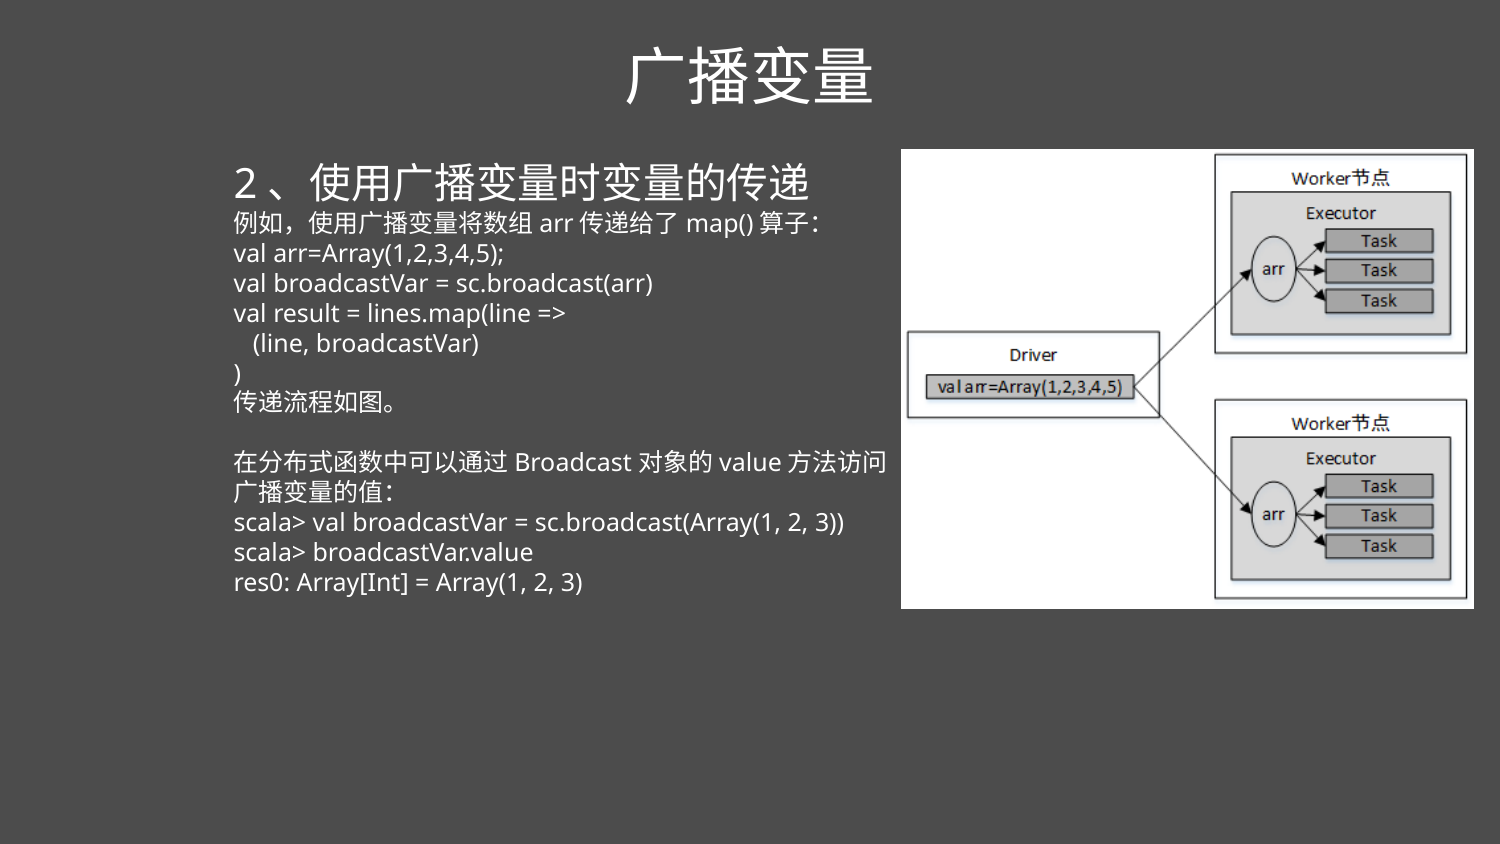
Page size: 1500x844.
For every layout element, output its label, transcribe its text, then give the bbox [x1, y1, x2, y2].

text_box 广播变量 [0, 1, 1500, 151]
text_box 2、使用广播变量时变量的传递 例如，使用广播变量将数组arr传递给了map()算子： val arr=Array(1,2,3,4,5); val broadcastVar = sc.broadcast(arr) val result = lines.map(line => (line, broadcastVar) ) 传递流程如图。 在分布式函数中可以通过Broadcast对象的value方法访问 广播变量的值： scala> val broadcastVar = sc.broadcast(Array(1, 2, 3)) scala> broadcastVar.value res0: Array[Int] = Array(1, 2, 3) [143, 149, 1442, 844]
picture [901, 149, 1474, 609]
